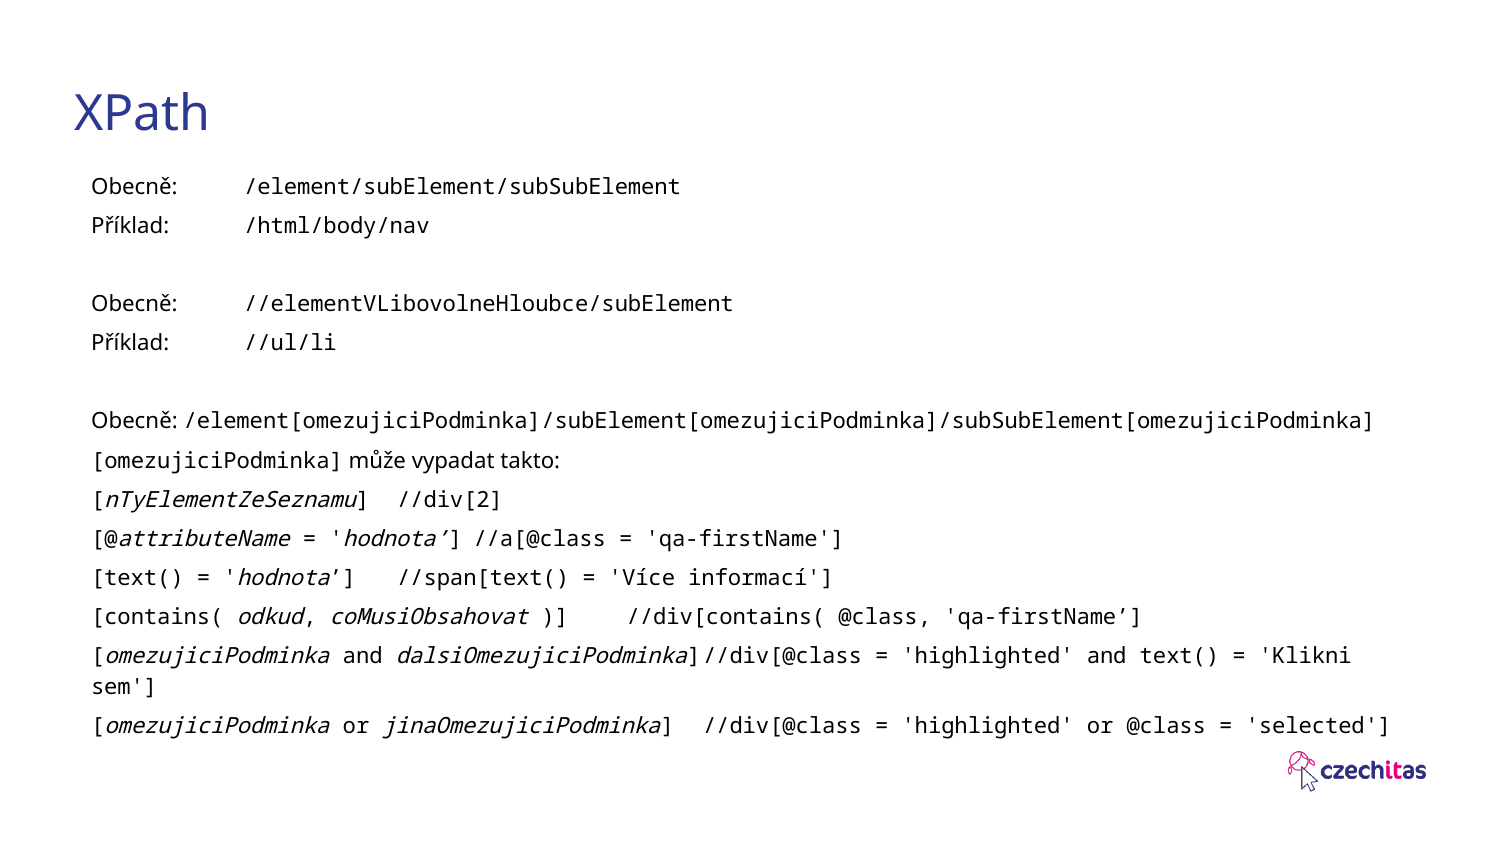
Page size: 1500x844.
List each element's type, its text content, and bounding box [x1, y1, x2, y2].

picture [1287, 751, 1426, 792]
title XPath [74, 71, 1426, 148]
list Obecně: /element/subElement/subSubElement Příklad: /html/body/nav Obecně: //elementVLibovolneHloubce/subElement Příklad: //ul/li Obecně: /element[omezujiciPodminka]/subElement[omezujiciPodminka]/subSubElement[omezujiciPodminka] [omezujiciPodminka] může vypadat takto: [nTyElementZeSeznamu] //div[2] [@attributeName = 'hodnota’] //a[@class = 'qa-firstName'] [text() = 'hodnota’] //span[text() = 'Více informací'] [contains( odkud, coMusiObsahovat )] //div[contains( @class, 'qa-firstName’] [omezujiciPodminka and dalsiOmezujiciPodminka] //div[@class = 'highlighted' and text() = 'Klikni sem'] [omezujiciPodminka or jinaOmezujiciPodminka] //div[@class = 'highlighted' or @class = 'selected'] [74, 168, 1426, 738]
